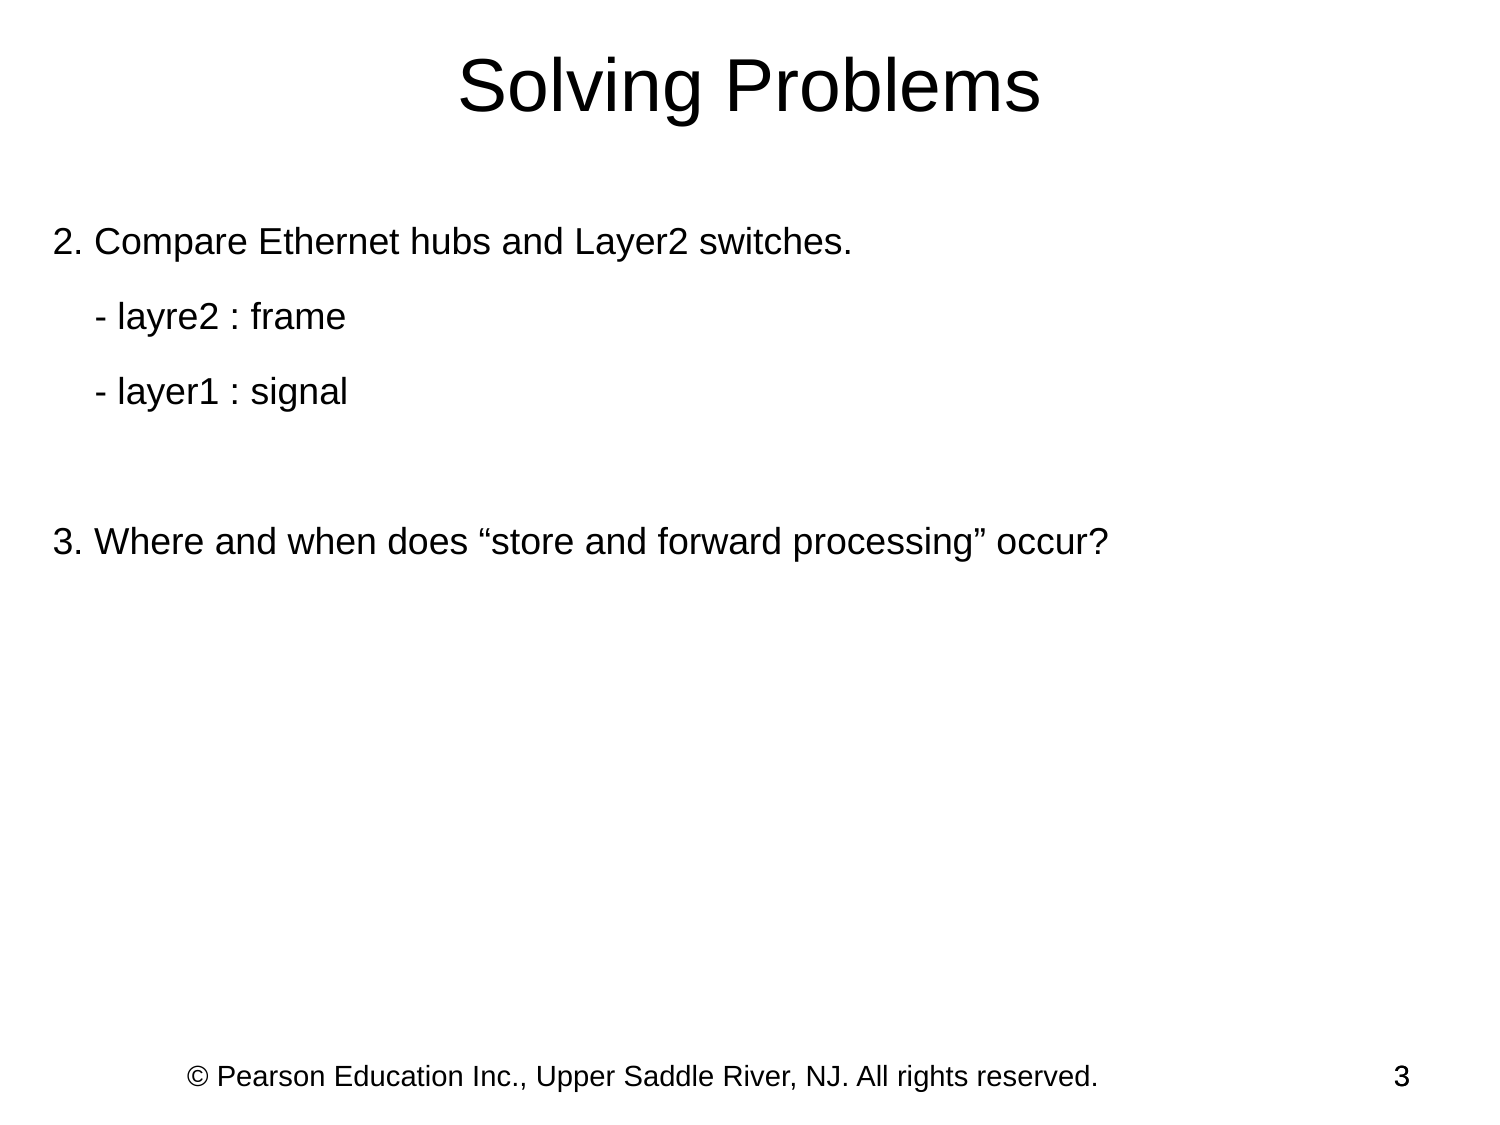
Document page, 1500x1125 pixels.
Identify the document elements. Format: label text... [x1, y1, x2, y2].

text_box © Pearson Education Inc., Upper Saddle River, NJ. All rights reserved. [87, 1050, 1200, 1103]
slide_number 3 [1224, 1049, 1426, 1103]
title Solving Problems [37, 0, 1463, 175]
list 2. Compare Ethernet hubs and Layer2 switches. - layre2 : frame - layer1 : signal 3. Where and when does “store and forward processing” occur? [37, 187, 1463, 1038]
